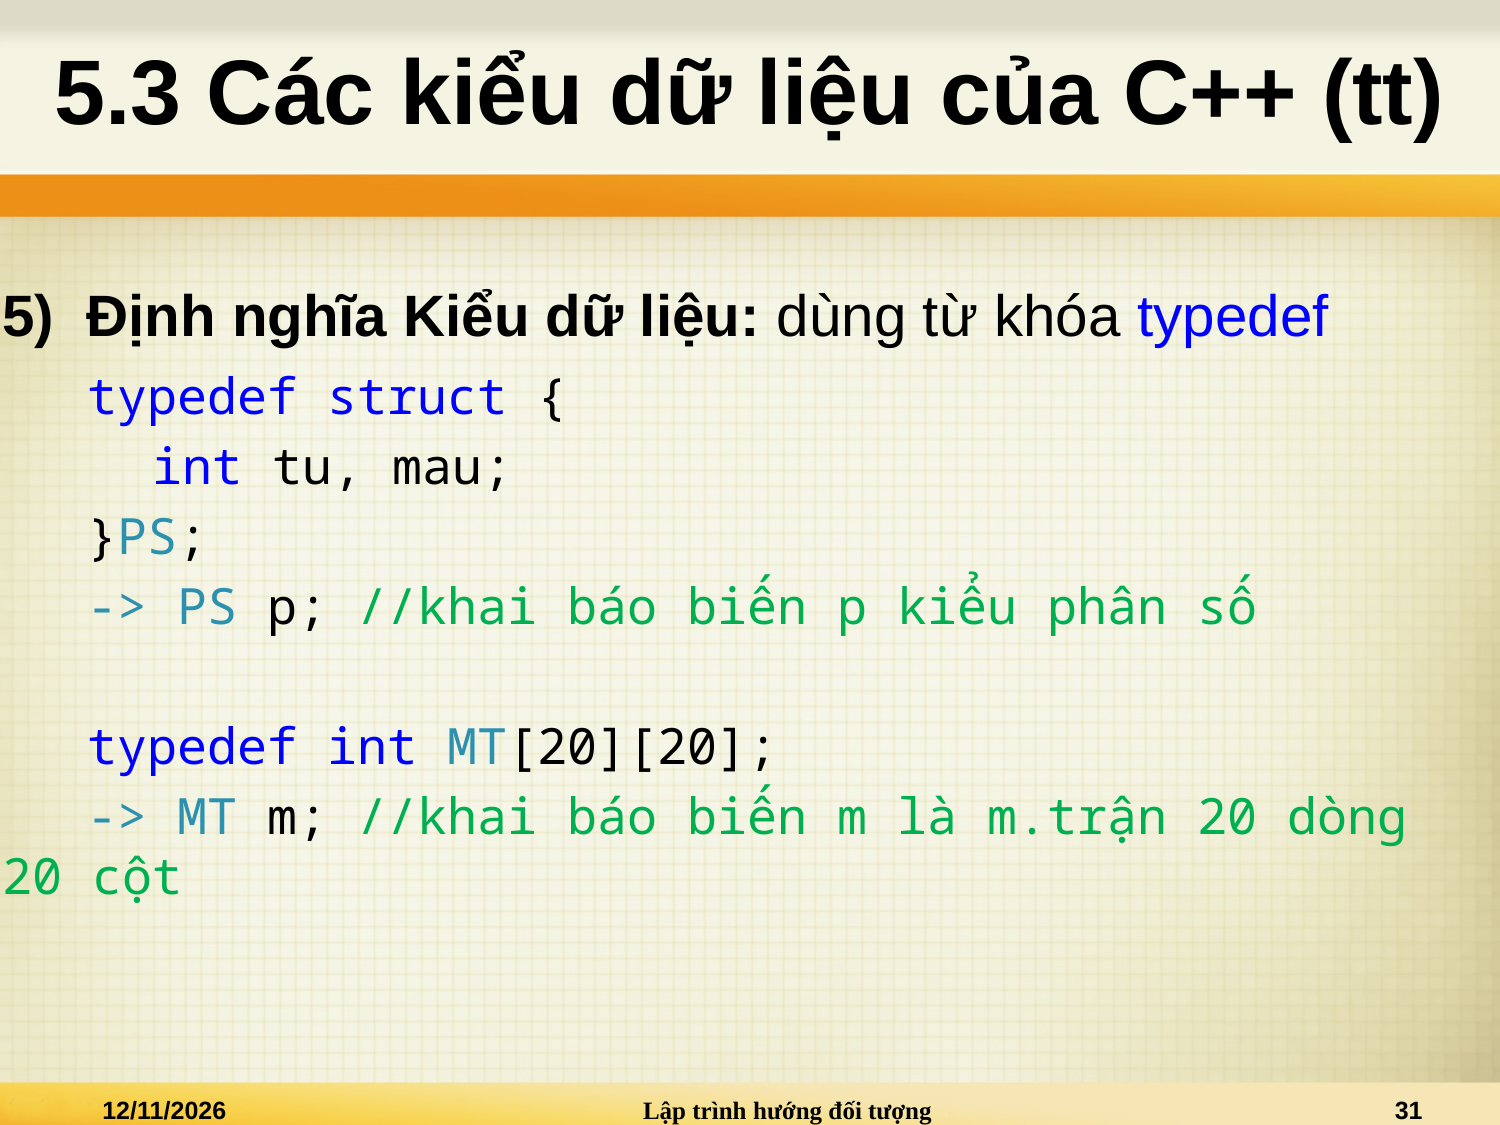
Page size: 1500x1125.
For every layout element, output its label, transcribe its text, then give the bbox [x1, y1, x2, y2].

title 5.3 Các kiểu dữ liệu của C++ (tt) [0, 0, 1500, 175]
slide_number 31 [1087, 1087, 1438, 1125]
footer Lập trình hướng đối tượng [549, 1087, 1025, 1125]
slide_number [87, 1087, 438, 1125]
list Định nghĩa Kiểu dữ liệu: dùng từ khóa typedef typedef struct { int tu, mau; }PS; -> PS p; //khai báo biến p kiểu phân số typedef int MT[20][20]; -> MT m; //khai báo biến m là m.trận 20 dòng 20 cột [0, 249, 1475, 913]
picture [0, 175, 1500, 1125]
